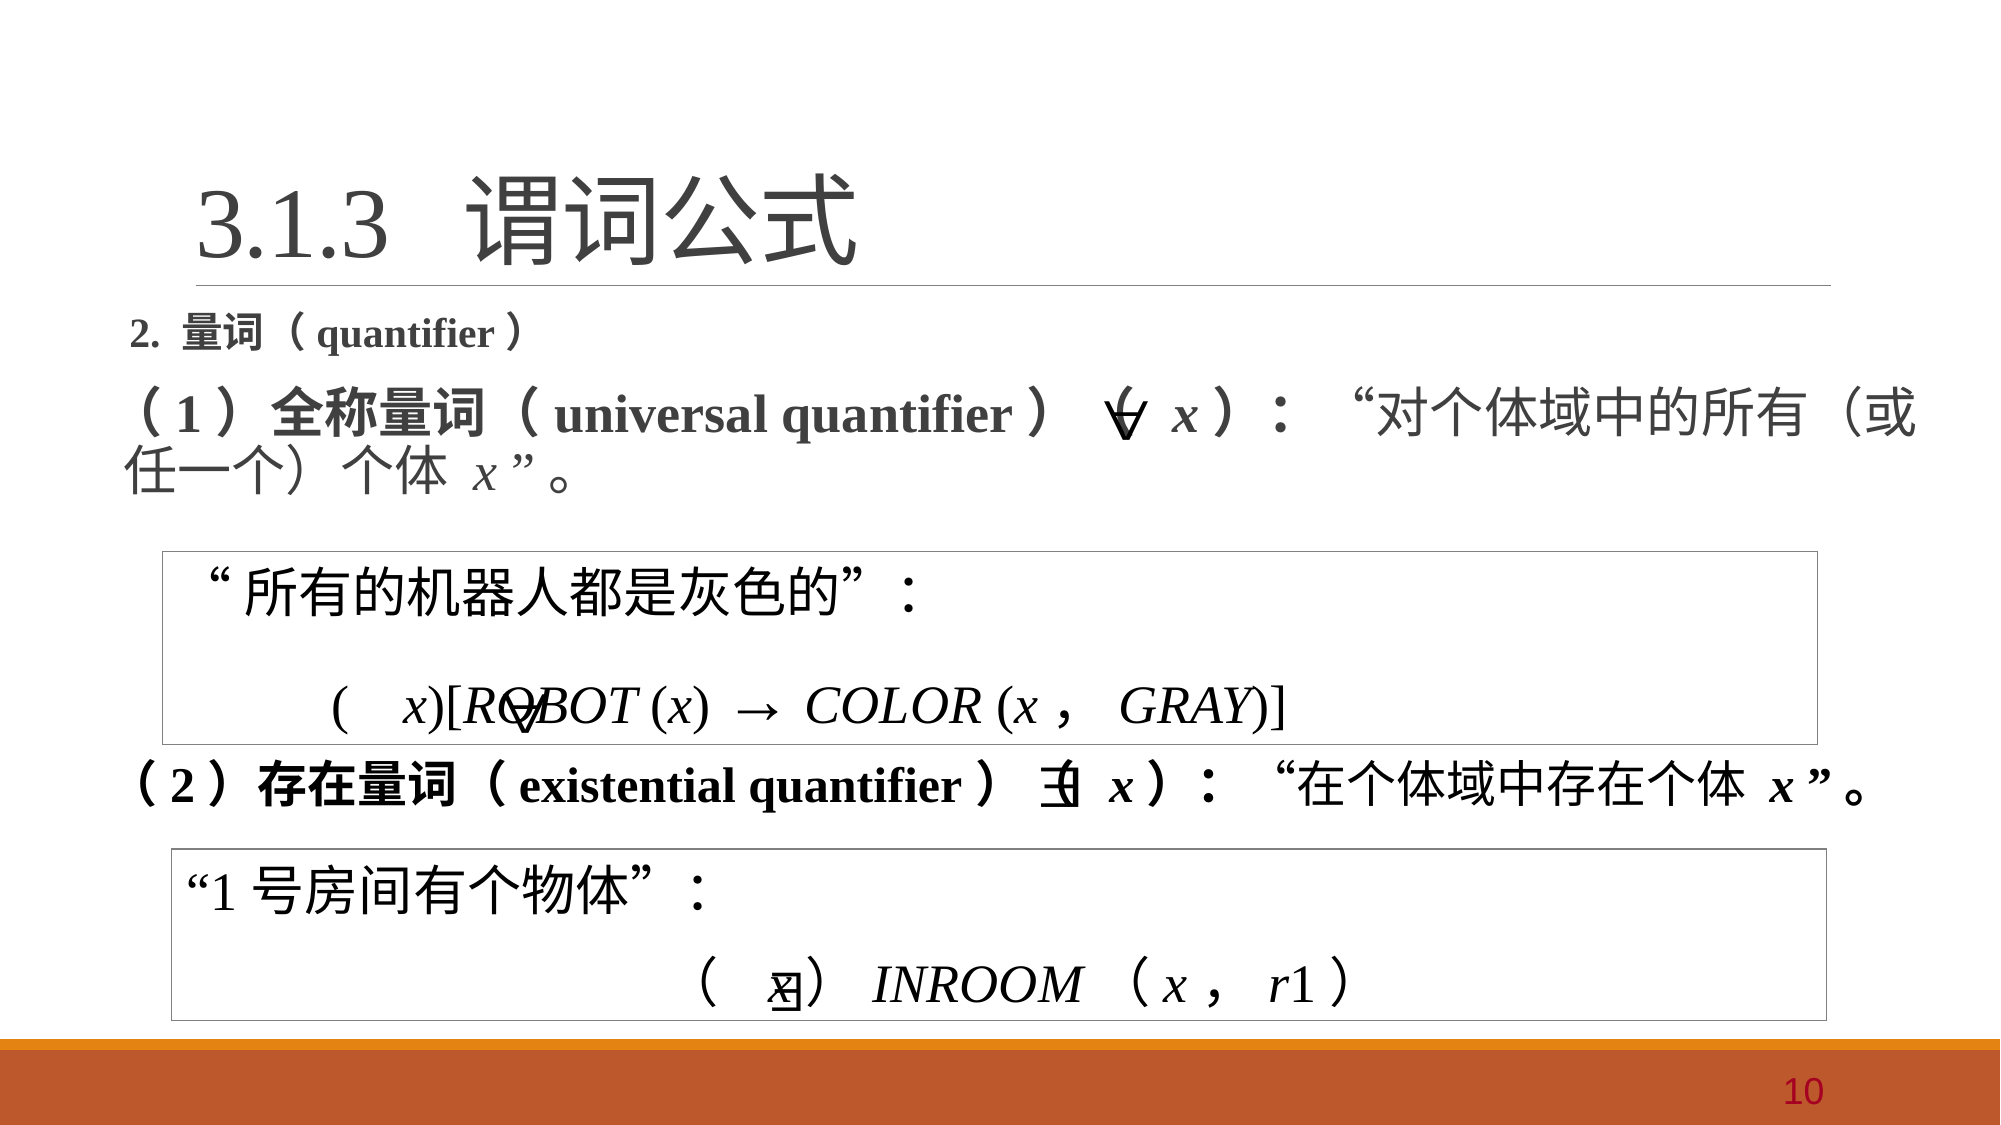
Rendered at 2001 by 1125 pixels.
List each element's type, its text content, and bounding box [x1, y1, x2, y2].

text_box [1026, 758, 1088, 818]
text_box “所有的机器人都是灰色的”： ( x)[ROBOT (x) → COLOR (x，GRAY)] [162, 551, 1818, 744]
slide_number 10 [1624, 1059, 1840, 1120]
list 2. 量词（quantifier） （1）全称量词（universal quantifier）（ x）：“对个体域中的所有（或任一个）个体 x ”。 [93, 303, 1961, 626]
text_box [989, 549, 2000, 611]
text_box （2）存在量词（existential quantifier）（ x）：“在个体域中存在个体 x ”。 [93, 744, 1972, 820]
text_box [761, 964, 808, 1022]
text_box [479, 681, 563, 746]
text_box “1号房间有个物体”： （ x）INROOM（x，r1） [171, 848, 1827, 1021]
title 3.1.3 谓词公式 [180, 47, 1830, 285]
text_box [1080, 388, 1164, 453]
